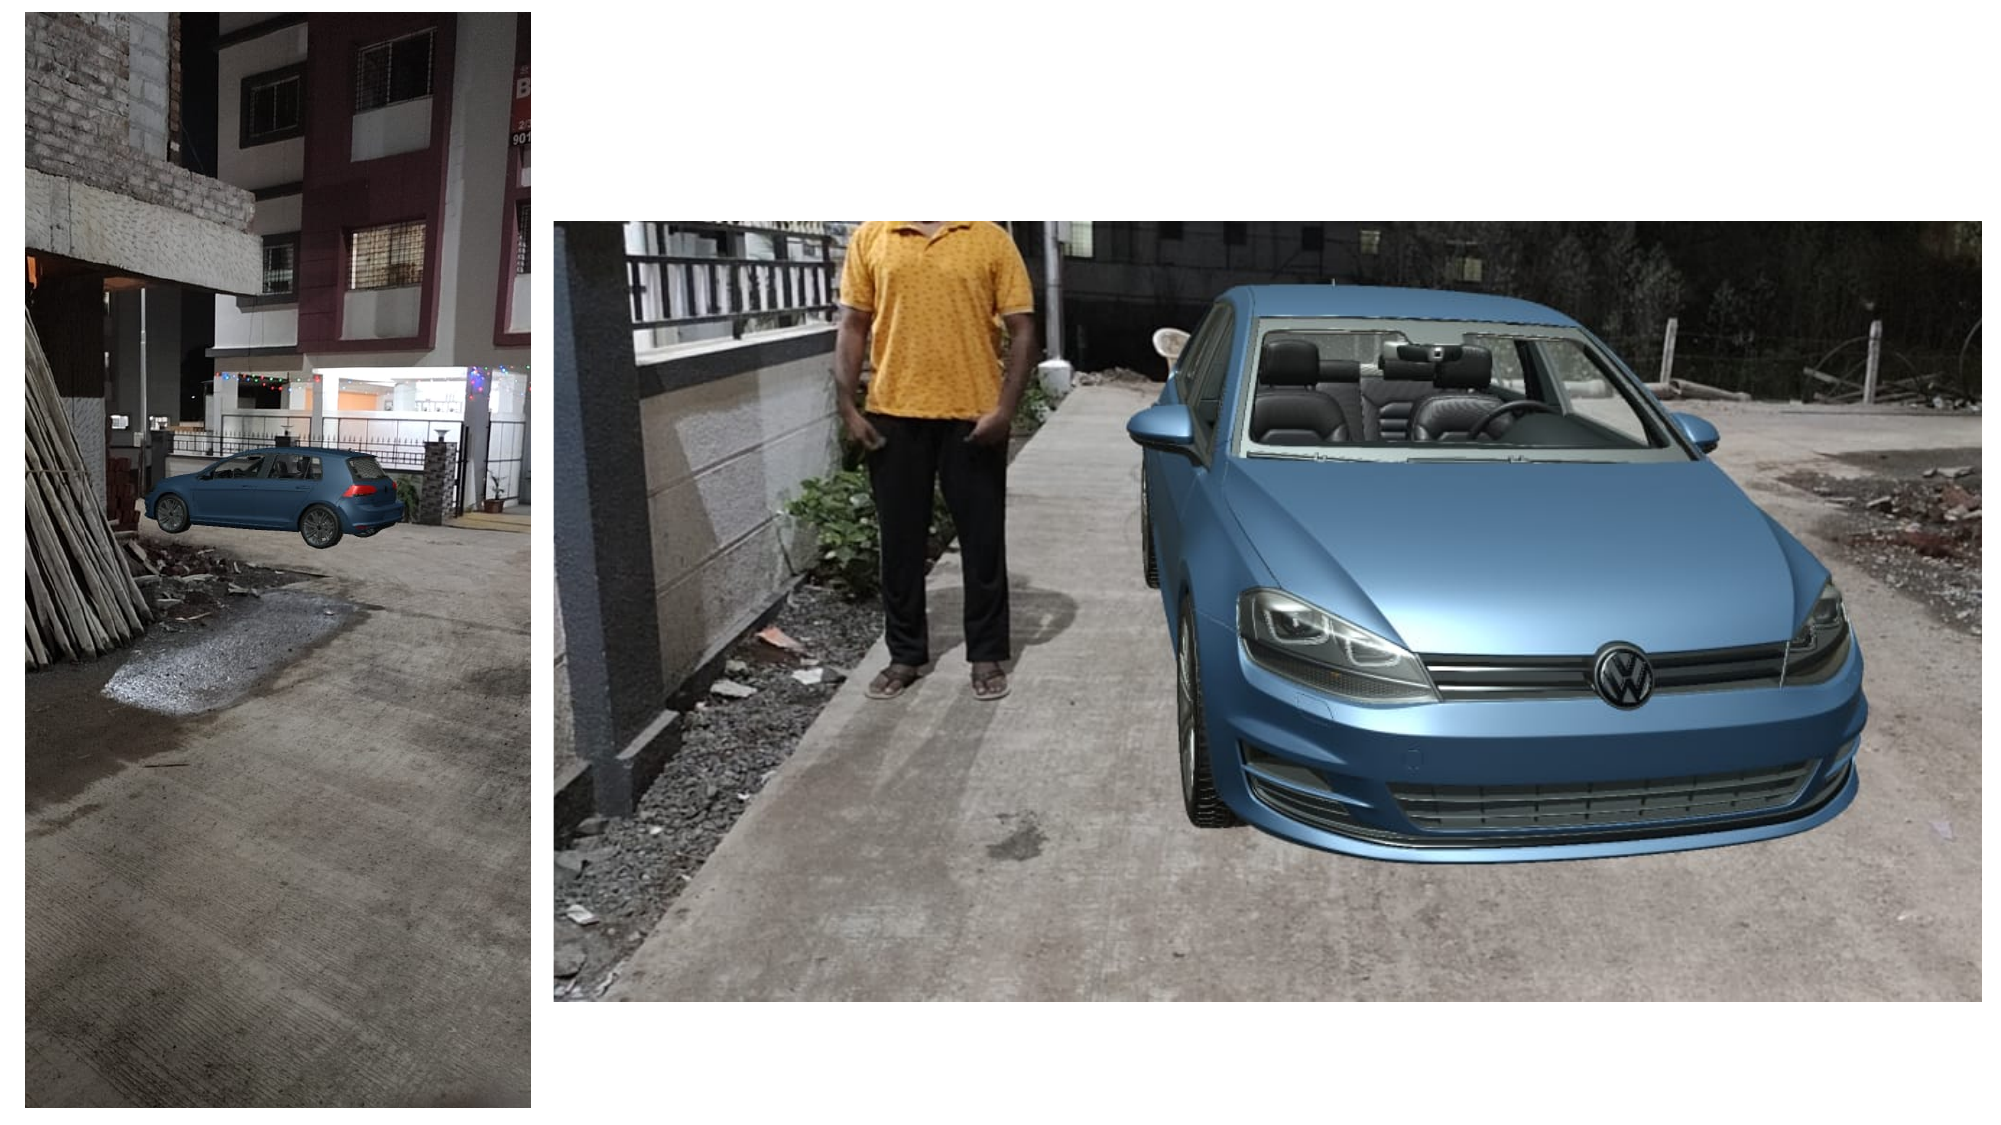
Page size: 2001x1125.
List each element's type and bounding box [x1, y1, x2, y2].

picture [25, 12, 531, 1108]
picture [553, 221, 1982, 1003]
